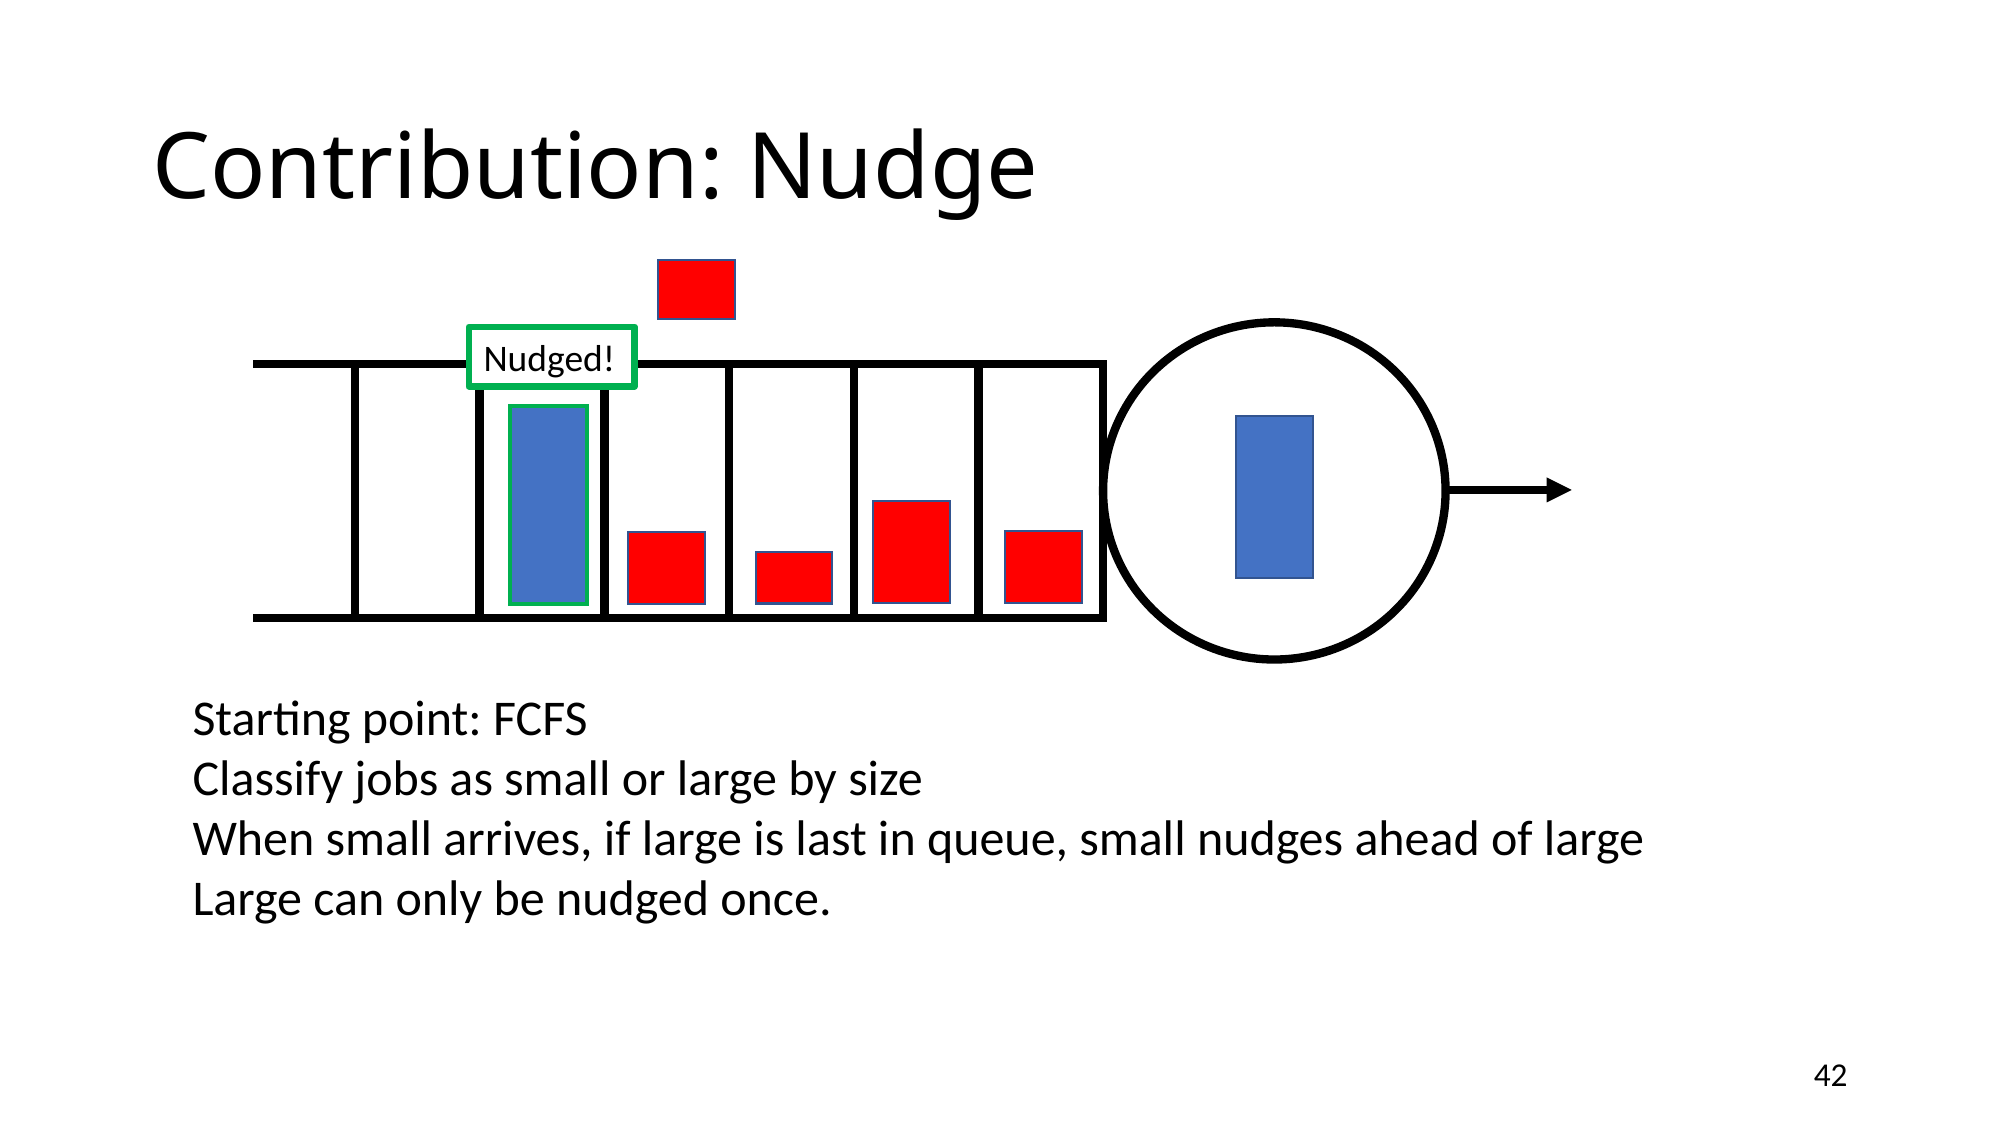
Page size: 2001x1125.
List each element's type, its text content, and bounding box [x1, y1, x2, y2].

slide_number 42 [1412, 1042, 1863, 1103]
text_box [468, 326, 635, 605]
text_box Starting point: FCFS Classify jobs as small or large by size When small arrives, if large is last in queue, small nudges ahead of large Large can only be nudged once. [177, 677, 1732, 933]
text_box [253, 322, 1572, 660]
title Contribution: Nudge [137, 59, 1863, 278]
text_box [657, 259, 736, 320]
